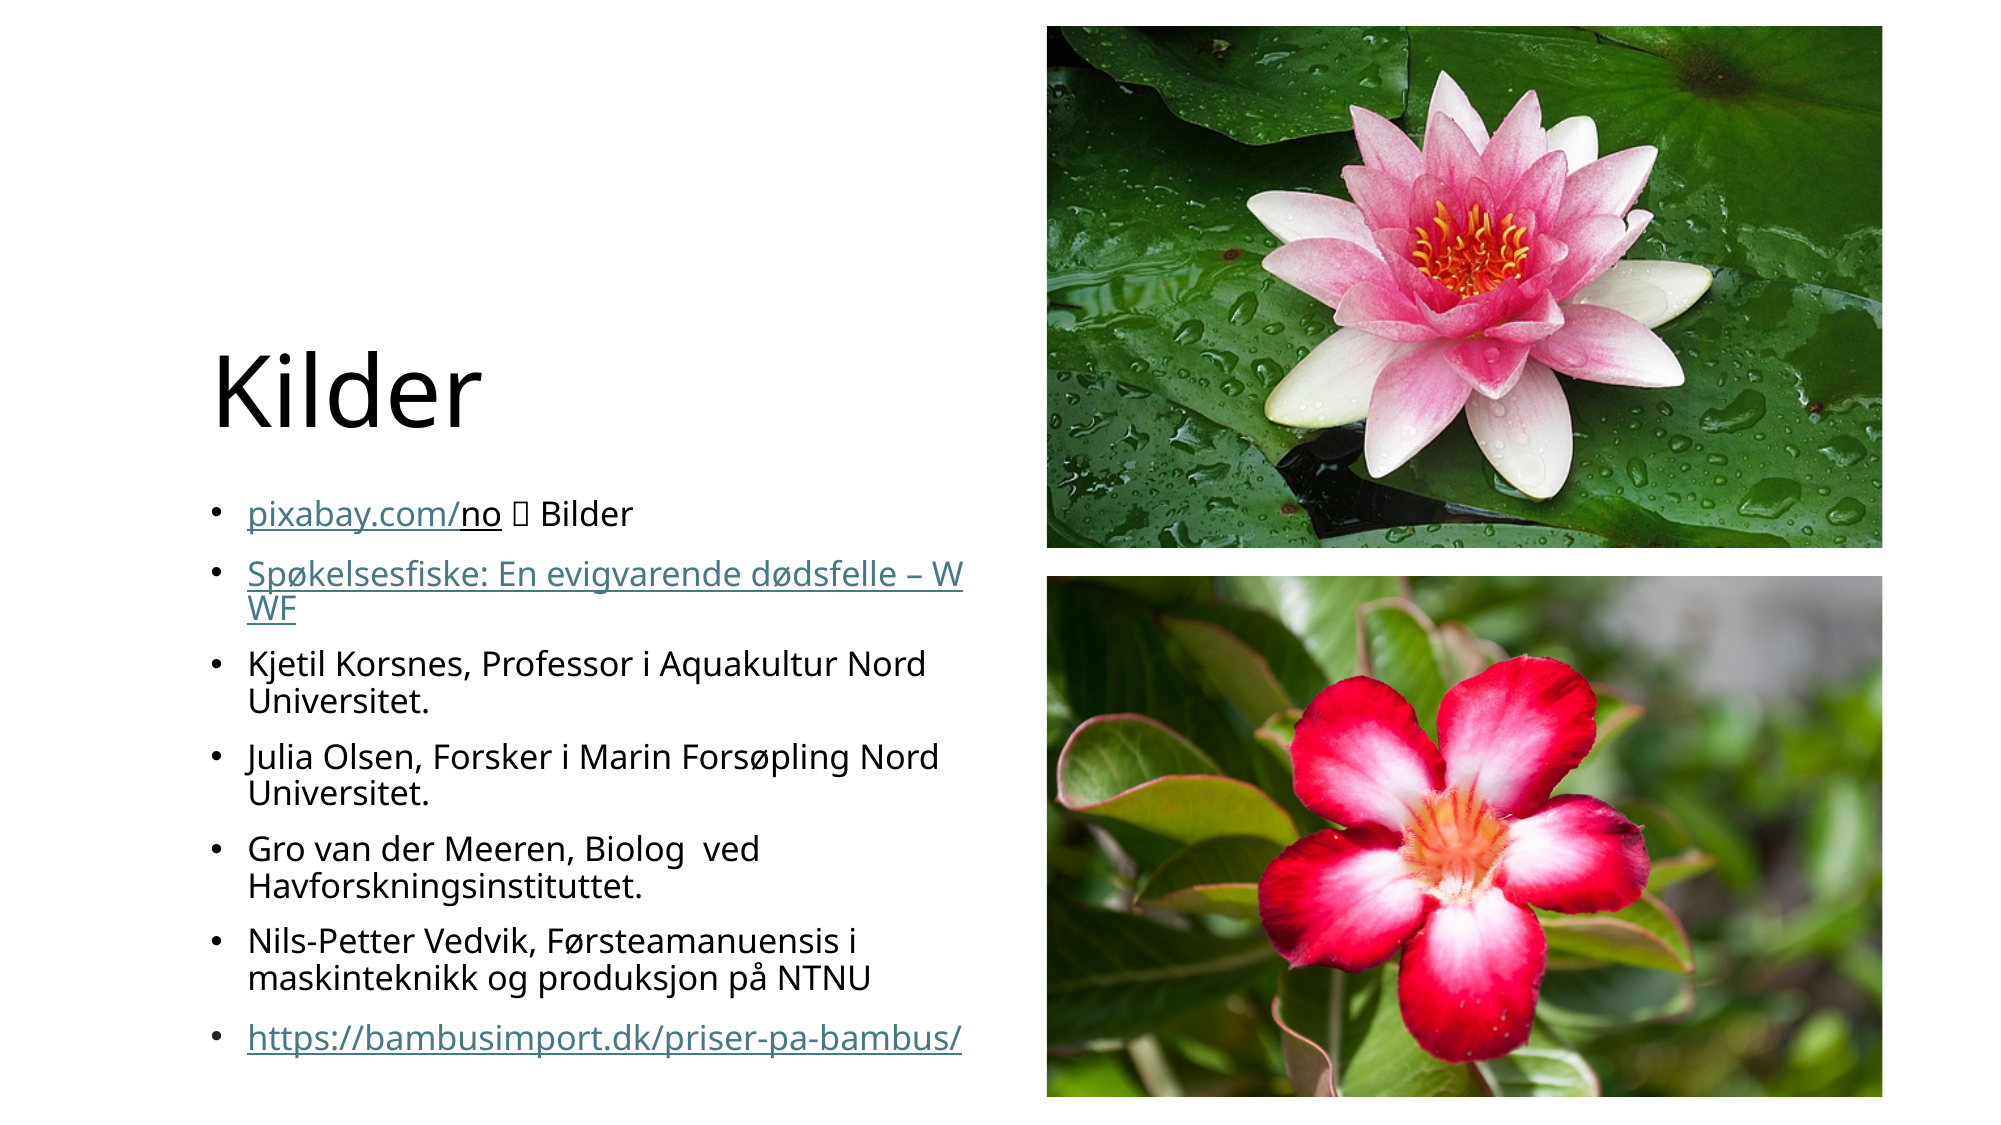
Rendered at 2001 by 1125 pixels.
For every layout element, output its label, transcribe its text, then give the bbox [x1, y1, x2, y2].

picture [1046, 26, 1883, 548]
picture [1046, 576, 1883, 1098]
title Kilder [195, 90, 984, 457]
list pixabay.com/no  Bilder Spøkelsesfiske: En evigvarende dødsfelle – WWF Kjetil Korsnes, Professor i Aquakultur Nord Universitet. Julia Olsen, Forsker i Marin Forsøpling Nord Universitet. Gro van der Meeren, Biolog ved Havforskningsinstituttet. Nils-Petter Vedvik, Førsteamanuensis i maskinteknikk og produksjon på NTNU https://bambusimport.dk/priser-pa-bambus/ [195, 485, 984, 1034]
